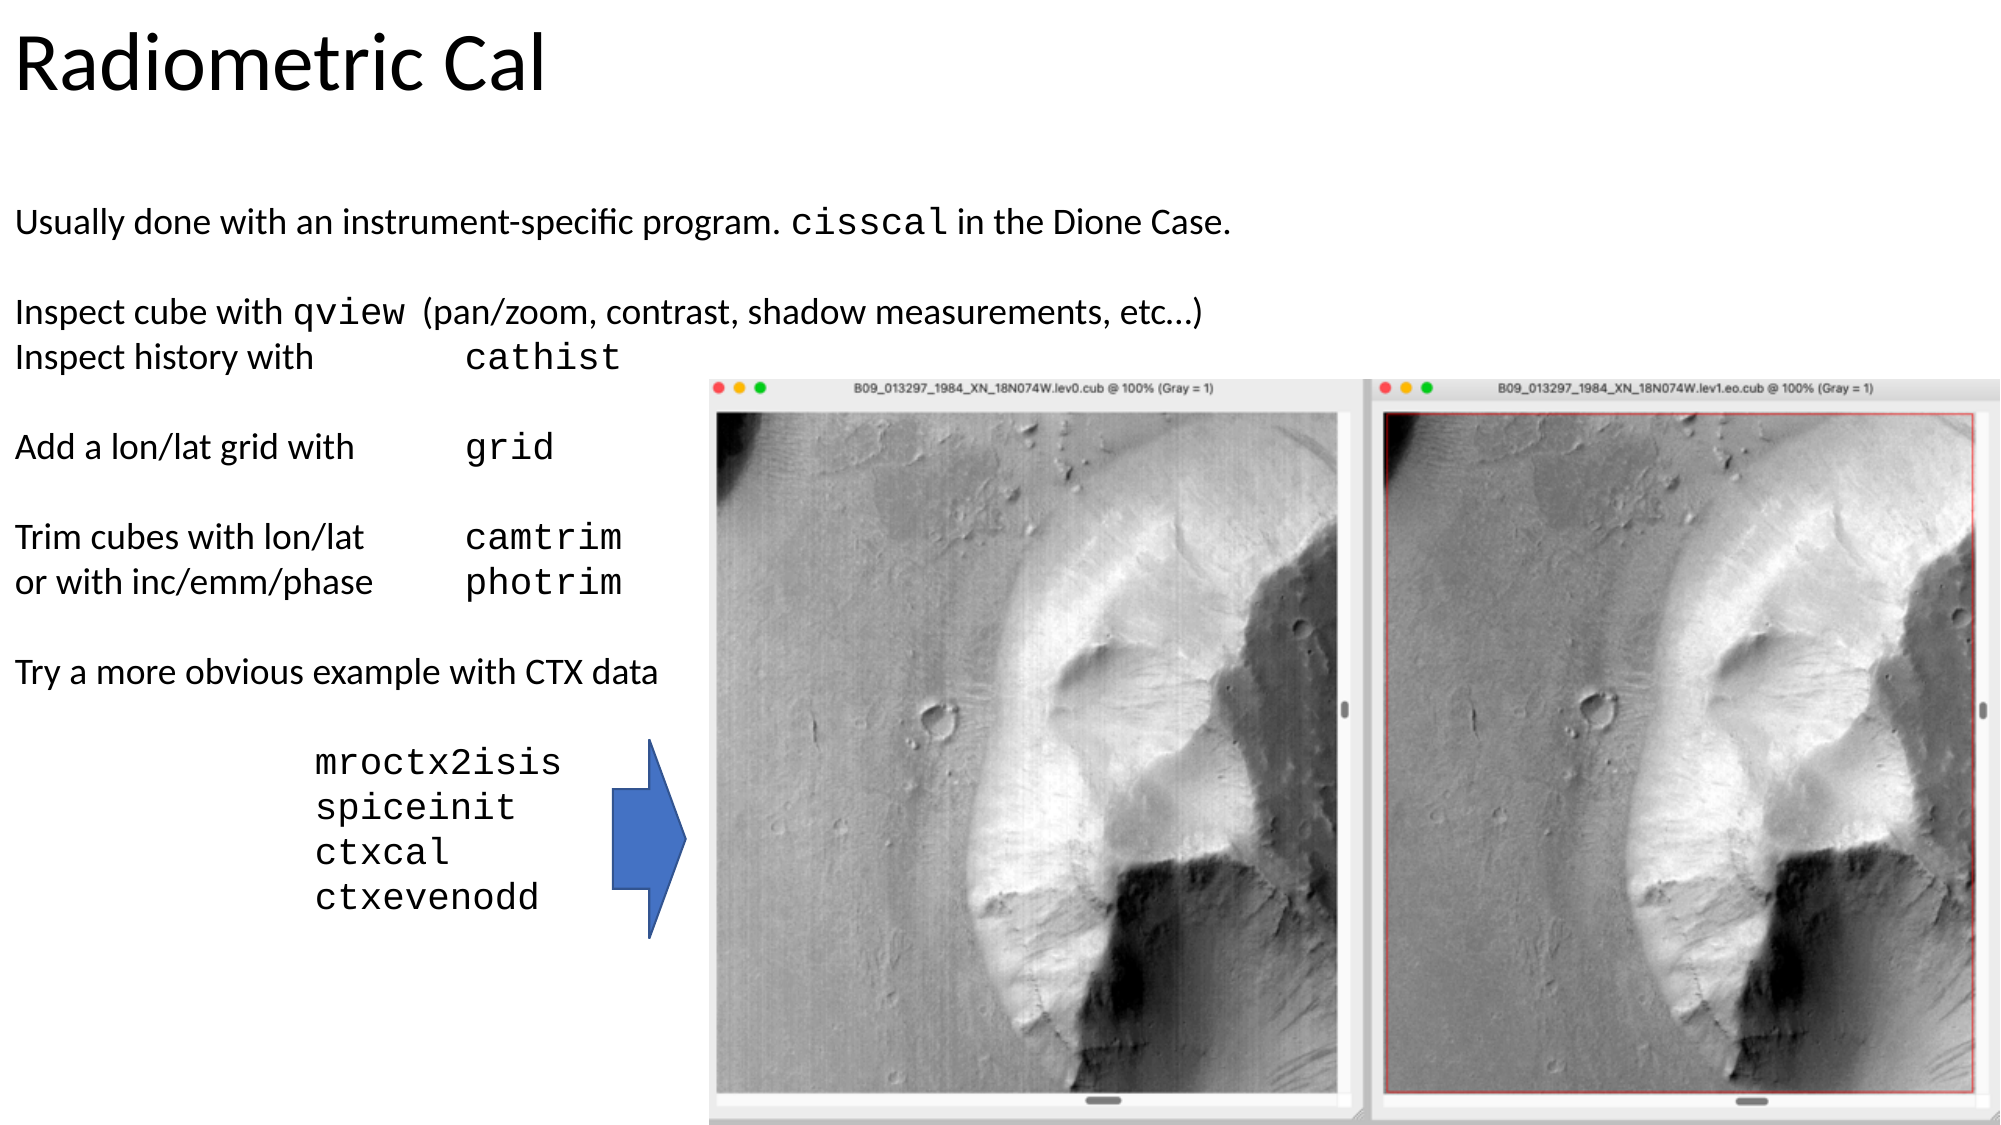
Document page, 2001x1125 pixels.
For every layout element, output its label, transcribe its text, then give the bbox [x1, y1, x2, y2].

text_box [611, 738, 687, 939]
picture [709, 379, 2000, 1125]
text_box Radiometric Cal Usually done with an instrument-specific program. cisscal in the Dione Case. Inspect cube with qview (pan/zoom, contrast, shadow measurements, etc…) Inspect history with cathist Add a lon/lat grid with grid Trim cubes with lon/lat camtrim or with inc/emm/phase photrim Try a more obvious example with CTX data mroctx2isis spiceinit ctxcal ctxevenodd [0, 0, 2000, 970]
